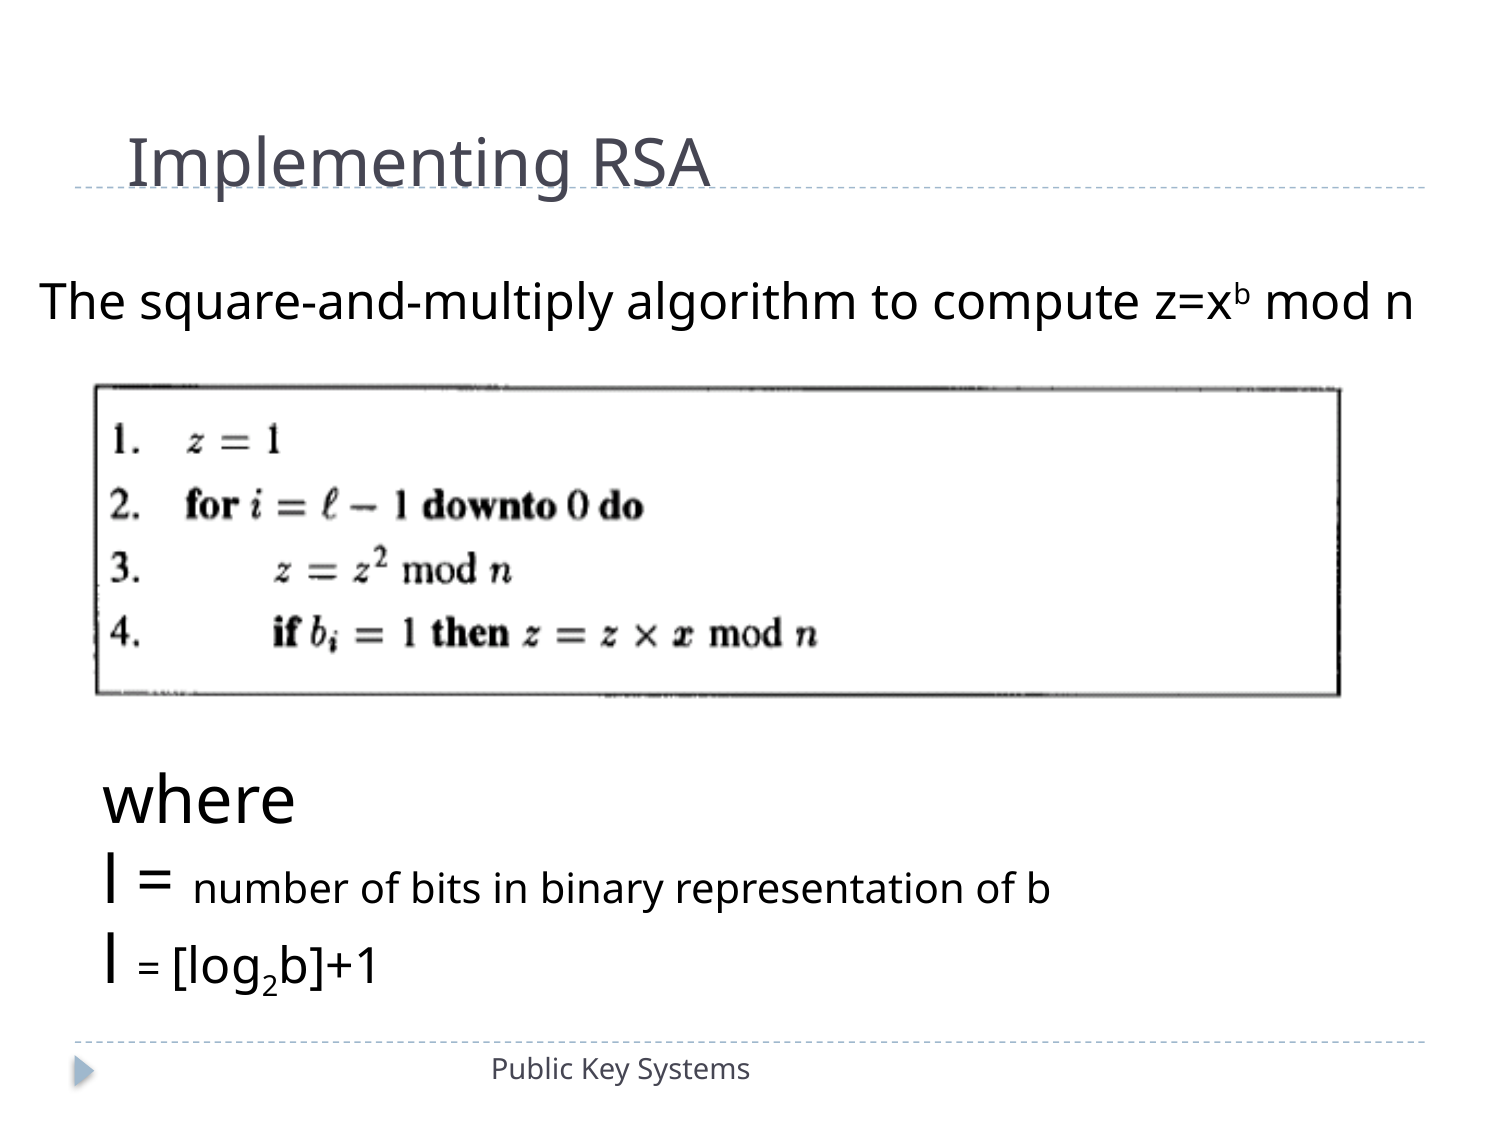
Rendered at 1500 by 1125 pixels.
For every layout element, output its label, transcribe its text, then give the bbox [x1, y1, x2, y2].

footer Public Key Systems 7 [475, 1042, 1051, 1103]
text_box where l = number of bits in binary representation of b l = [log2b]+1 [87, 749, 1413, 1010]
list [37, 349, 1373, 738]
title Implementing RSA [112, 87, 1438, 262]
text_box The square-and-multiply algorithm to compute z=xb mod n [24, 262, 1438, 398]
